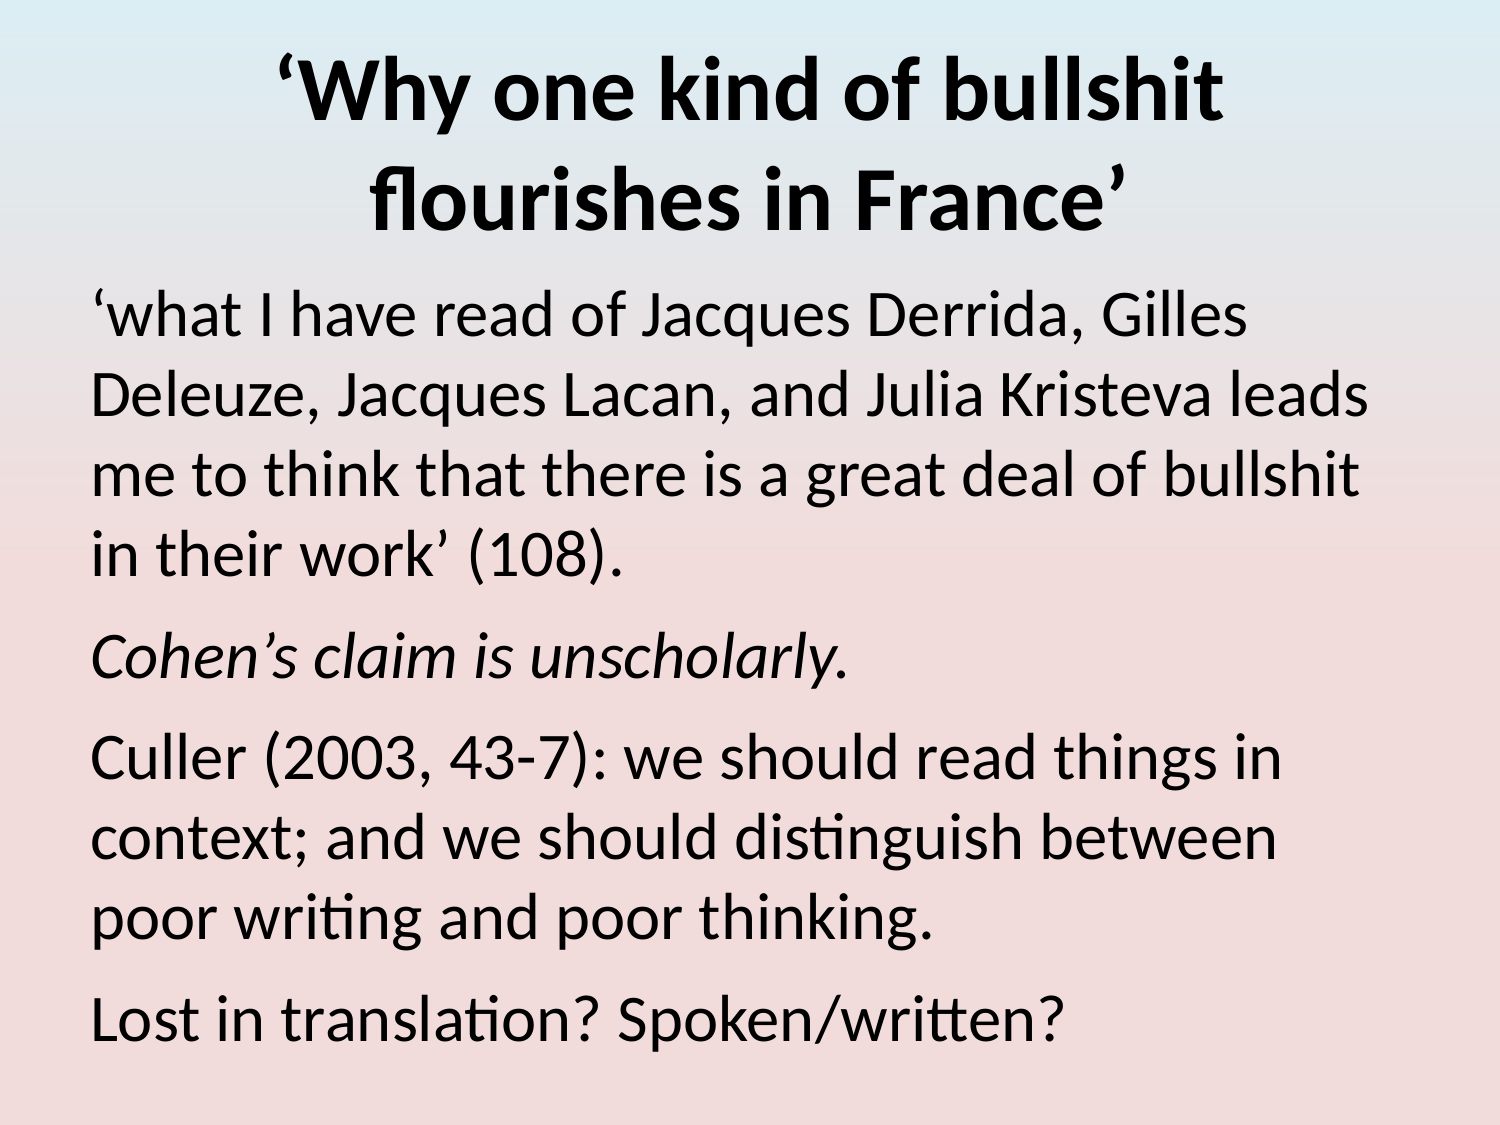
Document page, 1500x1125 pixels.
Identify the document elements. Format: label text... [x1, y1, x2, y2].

list ‘what I have read of Jacques Derrida, Gilles Deleuze, Jacques Lacan, and Julia Kristeva leads me to think that there is a great deal of bullshit in their work’ (108). Cohen’s claim is unscholarly. Culler (2003, 43-7): we should read things in context; and we should distinguish between poor writing and poor thinking. Lost in translation? Spoken/written? [75, 262, 1425, 1067]
title ‘Why one kind of bullshit flourishes in France’ [75, 45, 1425, 233]
